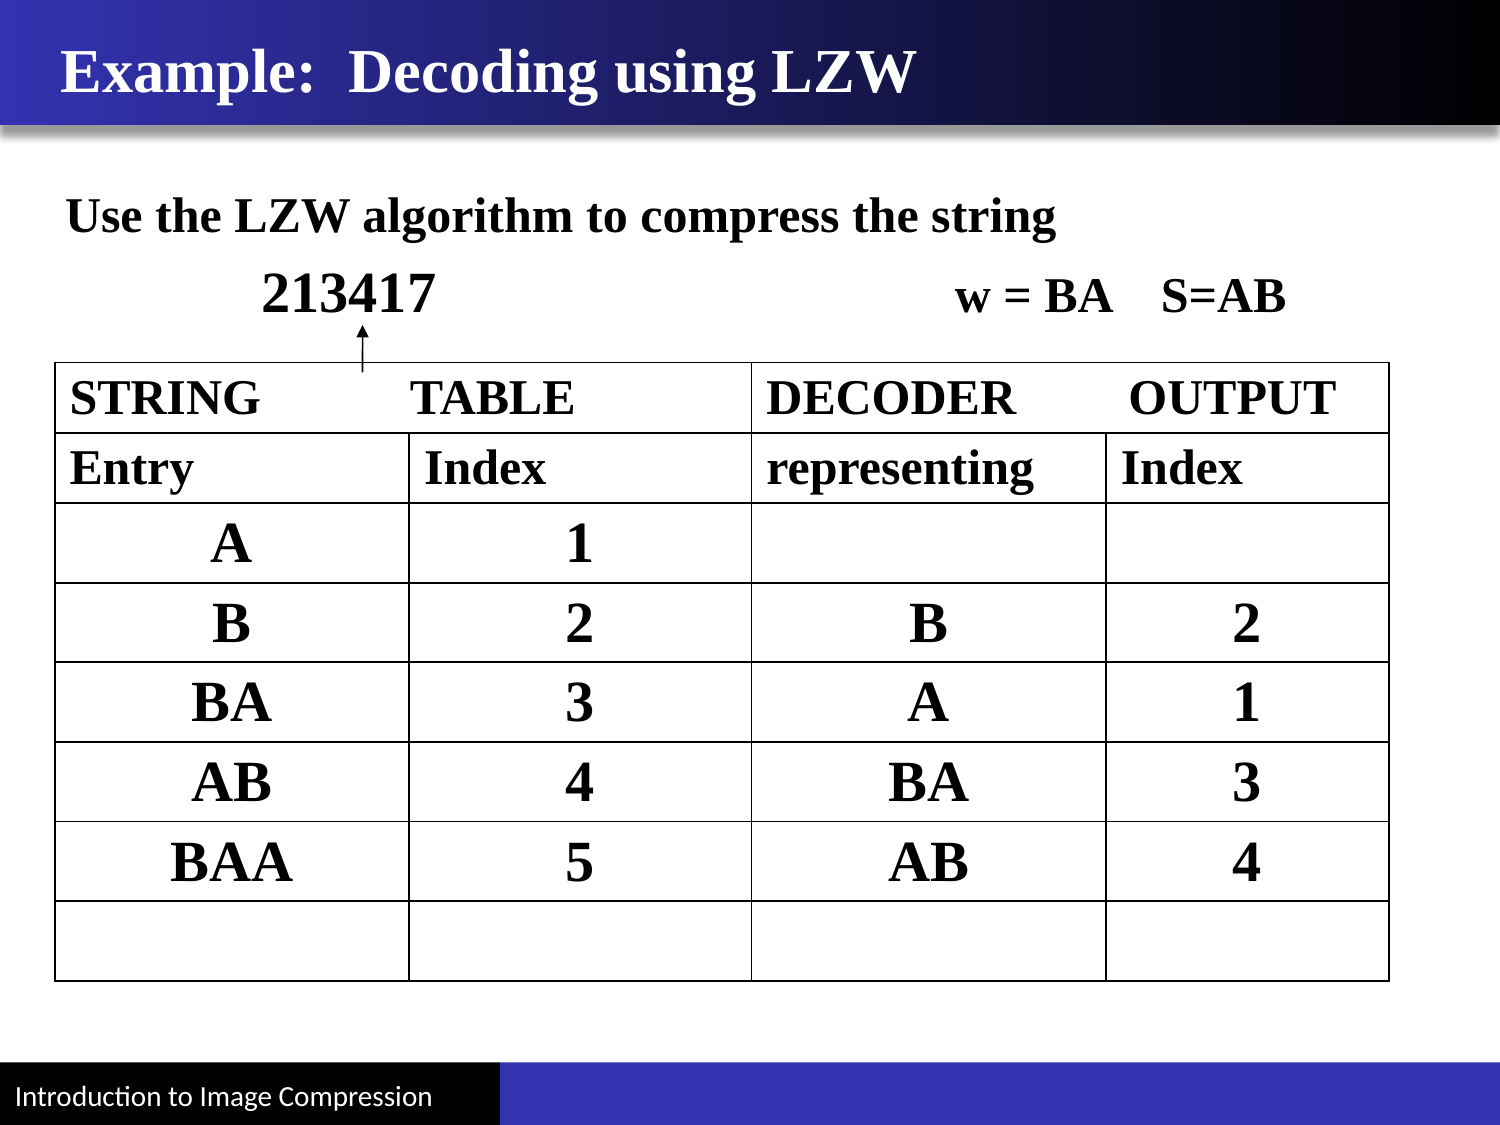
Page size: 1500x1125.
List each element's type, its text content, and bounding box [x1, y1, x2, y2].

table_cell 2 [1107, 584, 1388, 661]
title Example: Decoding using LZW [0, 0, 1351, 138]
table_cell 3 [410, 663, 751, 741]
table_cell B [752, 584, 1105, 661]
table_cell [752, 504, 1105, 582]
text_box [356, 324, 369, 373]
table_cell 2 [410, 584, 751, 661]
table_cell Index [410, 434, 751, 502]
table_header STRING TABLE [56, 363, 751, 432]
table_cell BA [752, 743, 1105, 821]
table_cell [1107, 902, 1388, 980]
table_cell [752, 902, 1105, 980]
table_cell B [56, 584, 408, 661]
table_cell Index [1107, 434, 1388, 502]
table_cell 4 [410, 743, 751, 821]
list Use the LZW algorithm to compress the string 213417 w = BA S=AB [49, 174, 1426, 413]
table_cell Entry [56, 434, 408, 502]
table_cell AB [752, 822, 1105, 900]
table_cell [410, 902, 751, 980]
table_cell [56, 902, 408, 980]
table_cell 5 [410, 822, 751, 900]
table_cell [1107, 504, 1388, 582]
table_cell BAA [56, 822, 408, 900]
table_cell 4 [1107, 822, 1388, 900]
table_cell representing [752, 434, 1105, 502]
table_cell 1 [1107, 663, 1388, 741]
table_cell A [752, 663, 1105, 741]
table_cell A [56, 504, 408, 582]
table_header DECODER OUTPUT [752, 363, 1388, 432]
table_cell BA [56, 663, 408, 741]
table_cell 3 [1107, 743, 1388, 821]
table_cell 1 [410, 504, 751, 582]
table_cell AB [56, 743, 408, 821]
